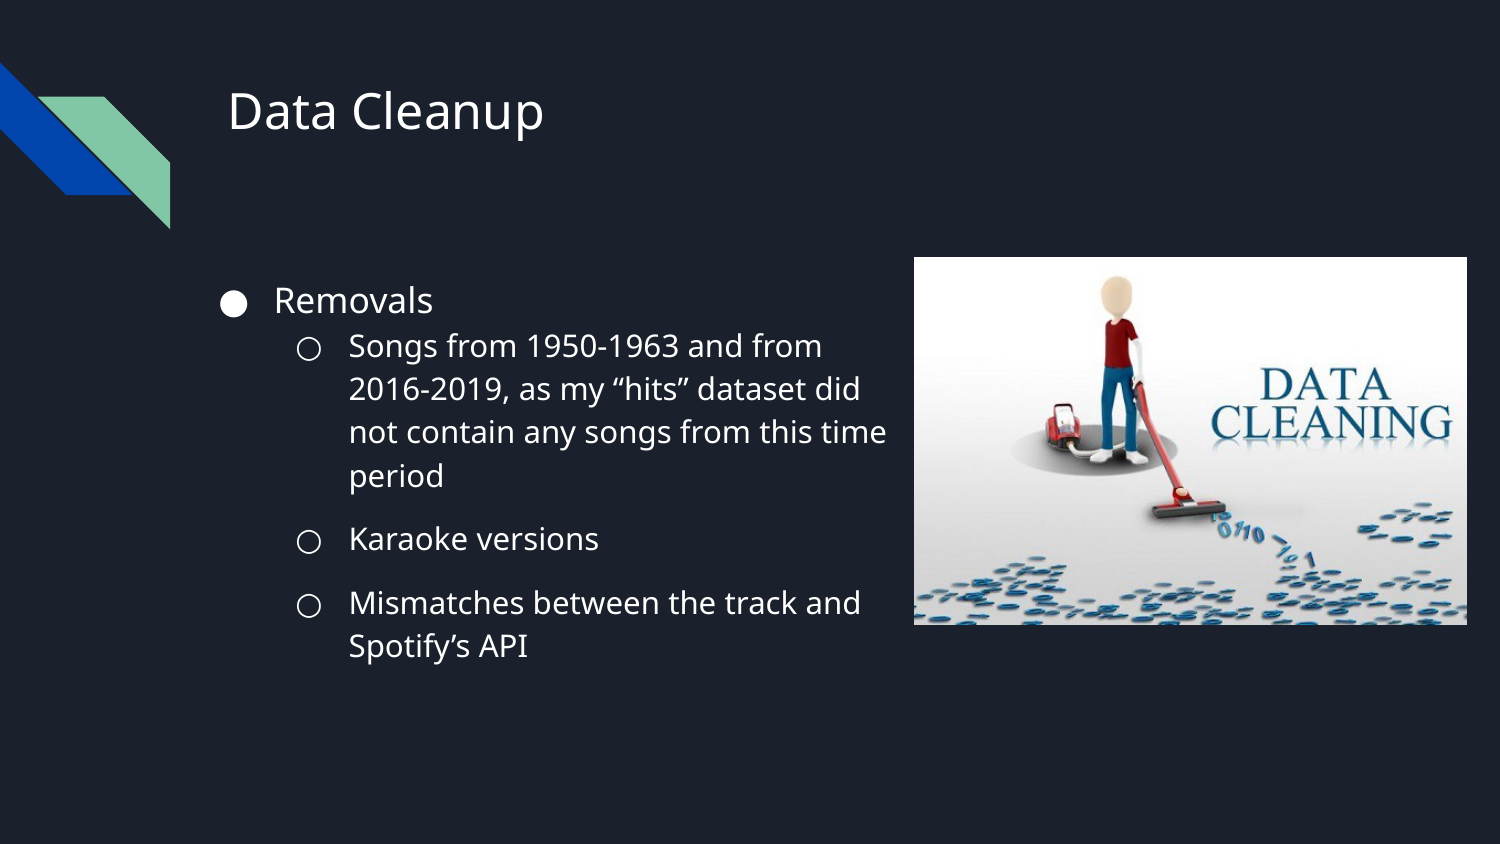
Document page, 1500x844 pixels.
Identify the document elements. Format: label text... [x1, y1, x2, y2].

list Removals Songs from 1950-1963 and from 2016-2019, as my “hits” dataset did not contain any songs from this time period Karaoke versions Mismatches between the track and Spotify’s API [183, 257, 915, 735]
picture [914, 256, 1467, 625]
title Data Cleanup [212, 64, 1368, 215]
